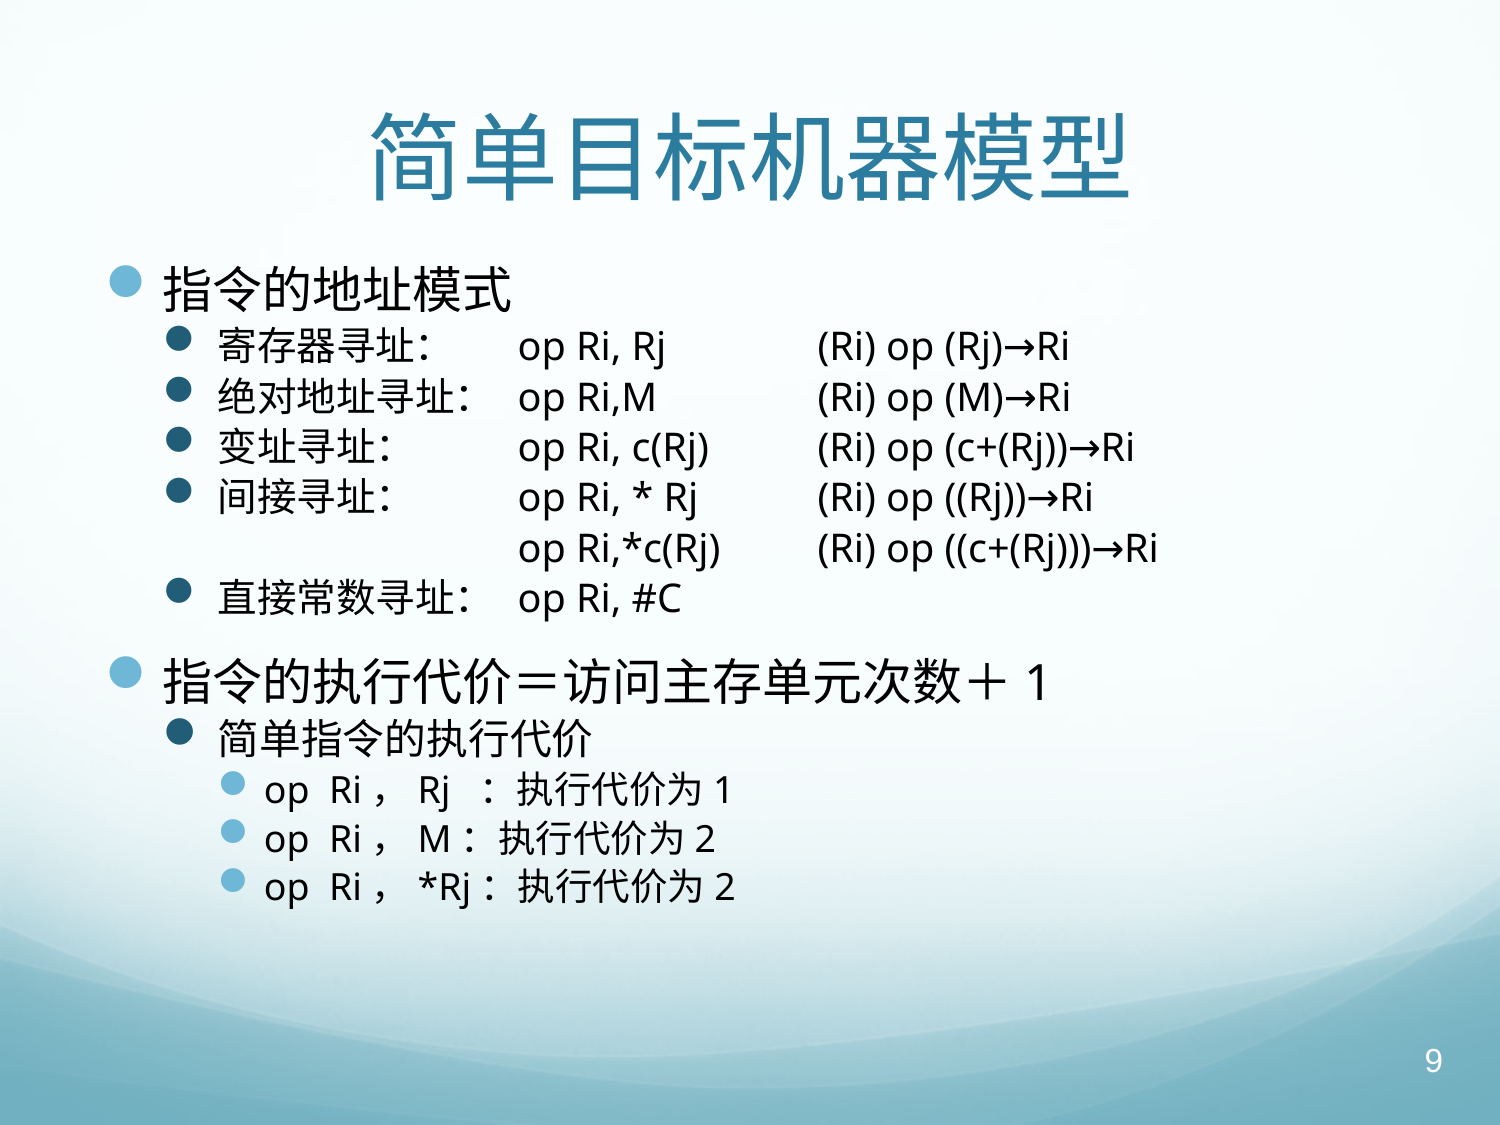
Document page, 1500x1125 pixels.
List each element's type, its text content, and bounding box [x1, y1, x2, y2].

title 简单目标机器模型 [90, 0, 1410, 220]
slide_number 9 [1295, 1029, 1459, 1090]
list 指令的地址模式 寄存器寻址： op Ri, Rj (Ri) op (Rj)→Ri 绝对地址寻址： op Ri,M (Ri) op (M)→Ri 变址寻址： op Ri, c(Rj) (Ri) op (c+(Rj))→Ri 间接寻址： op Ri, * Rj (Ri) op ((Rj))→Ri op Ri,*c(Rj) (Ri) op ((c+(Rj)))→Ri 直接常数寻址： op Ri, #C 指令的执行代价＝访问主存单元次数＋1 简单指令的执行代价 op Ri，Rj ：执行代价为1 op Ri，M：执行代价为2 op Ri，*Rj：执行代价为2 [90, 262, 1410, 1000]
